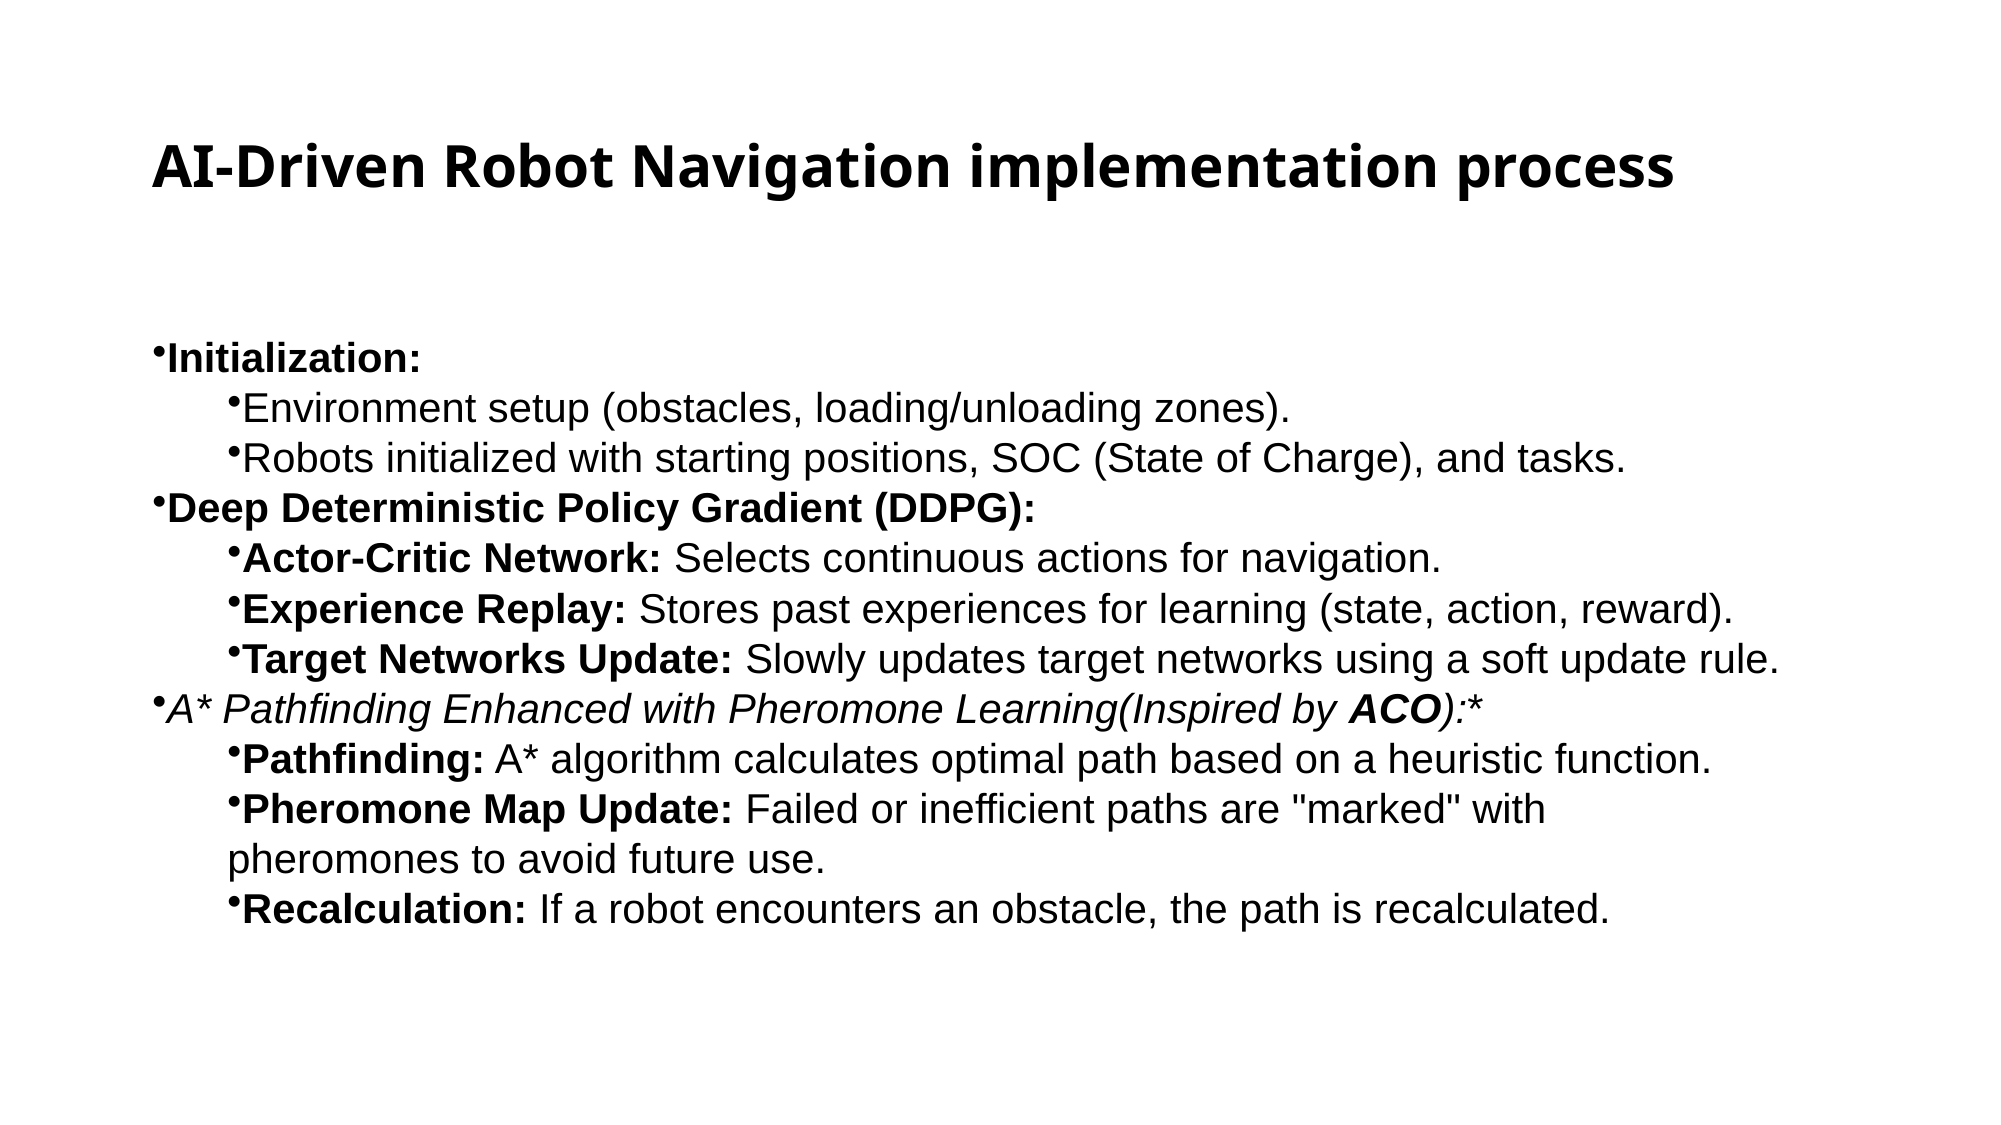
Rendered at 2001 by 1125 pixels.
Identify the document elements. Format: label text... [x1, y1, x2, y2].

list Initialization: Environment setup (obstacles, loading/unloading zones). Robots initialized with starting positions, SOC (State of Charge), and tasks. Deep Deterministic Policy Gradient (DDPG): Actor-Critic Network: Selects continuous actions for navigation. Experience Replay: Stores past experiences for learning (state, action, reward). Target Networks Update: Slowly updates target networks using a soft update rule. A* Pathfinding Enhanced with Pheromone Learning(Inspired by ACO):* Pathfinding: A* algorithm calculates optimal path based on a heuristic function. Pheromone Map Update: Failed or inefficient paths are "marked" with pheromones to avoid future use. Recalculation: If a robot encounters an obstacle, the path is recalculated. [137, 323, 1799, 989]
title AI-Driven Robot Navigation implementation process [137, 59, 1863, 278]
